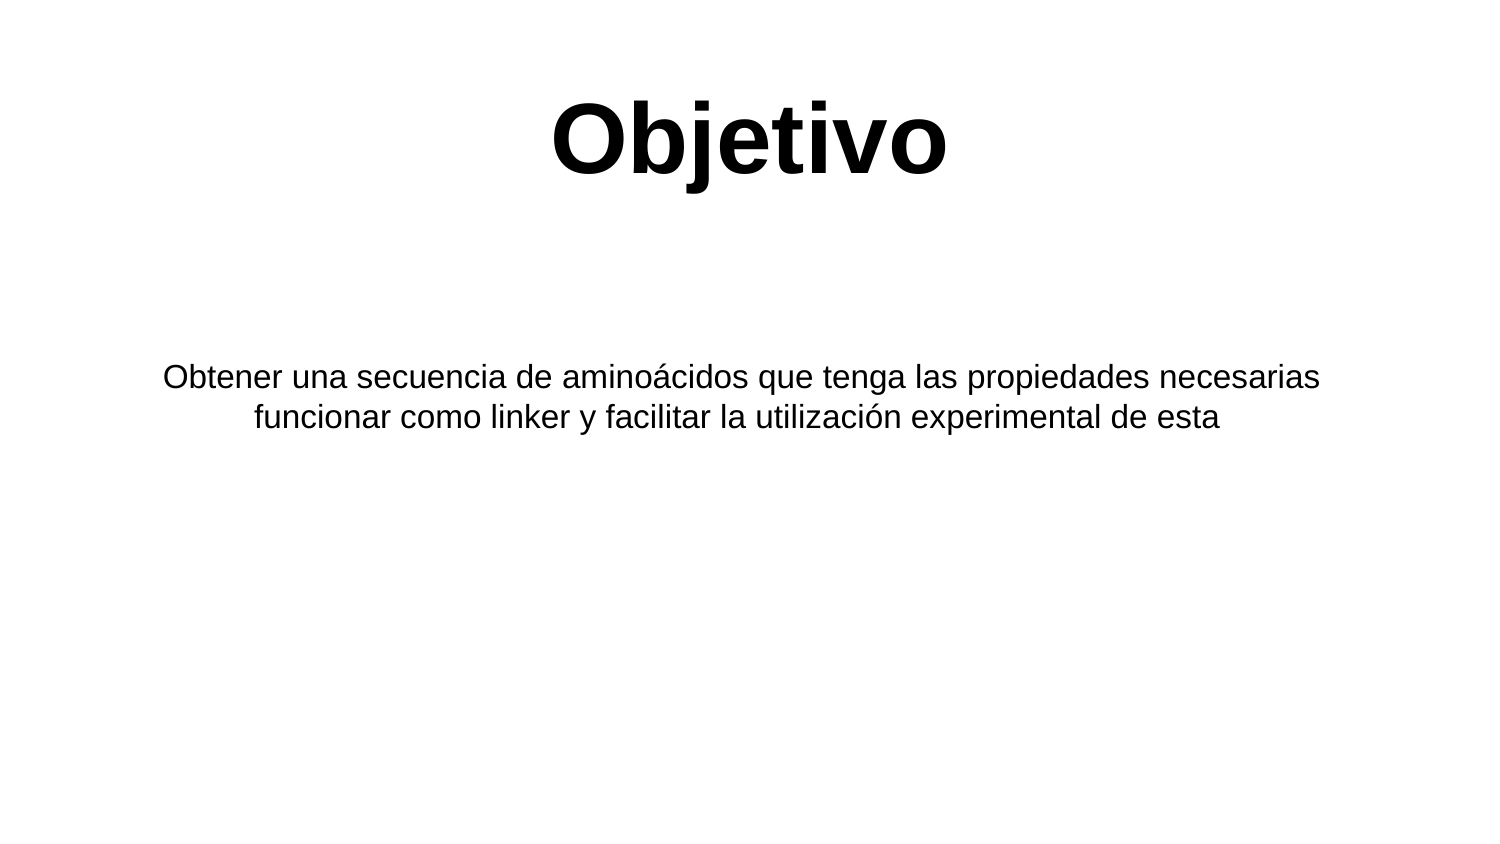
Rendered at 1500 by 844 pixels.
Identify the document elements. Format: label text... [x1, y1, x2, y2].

title Objetivo [112, 59, 1388, 209]
subtitle Obtener una secuencia de aminoácidos que tenga las propiedades necesarias funcionar como linker y facilitar la utilización experimental de esta [100, 340, 1376, 770]
